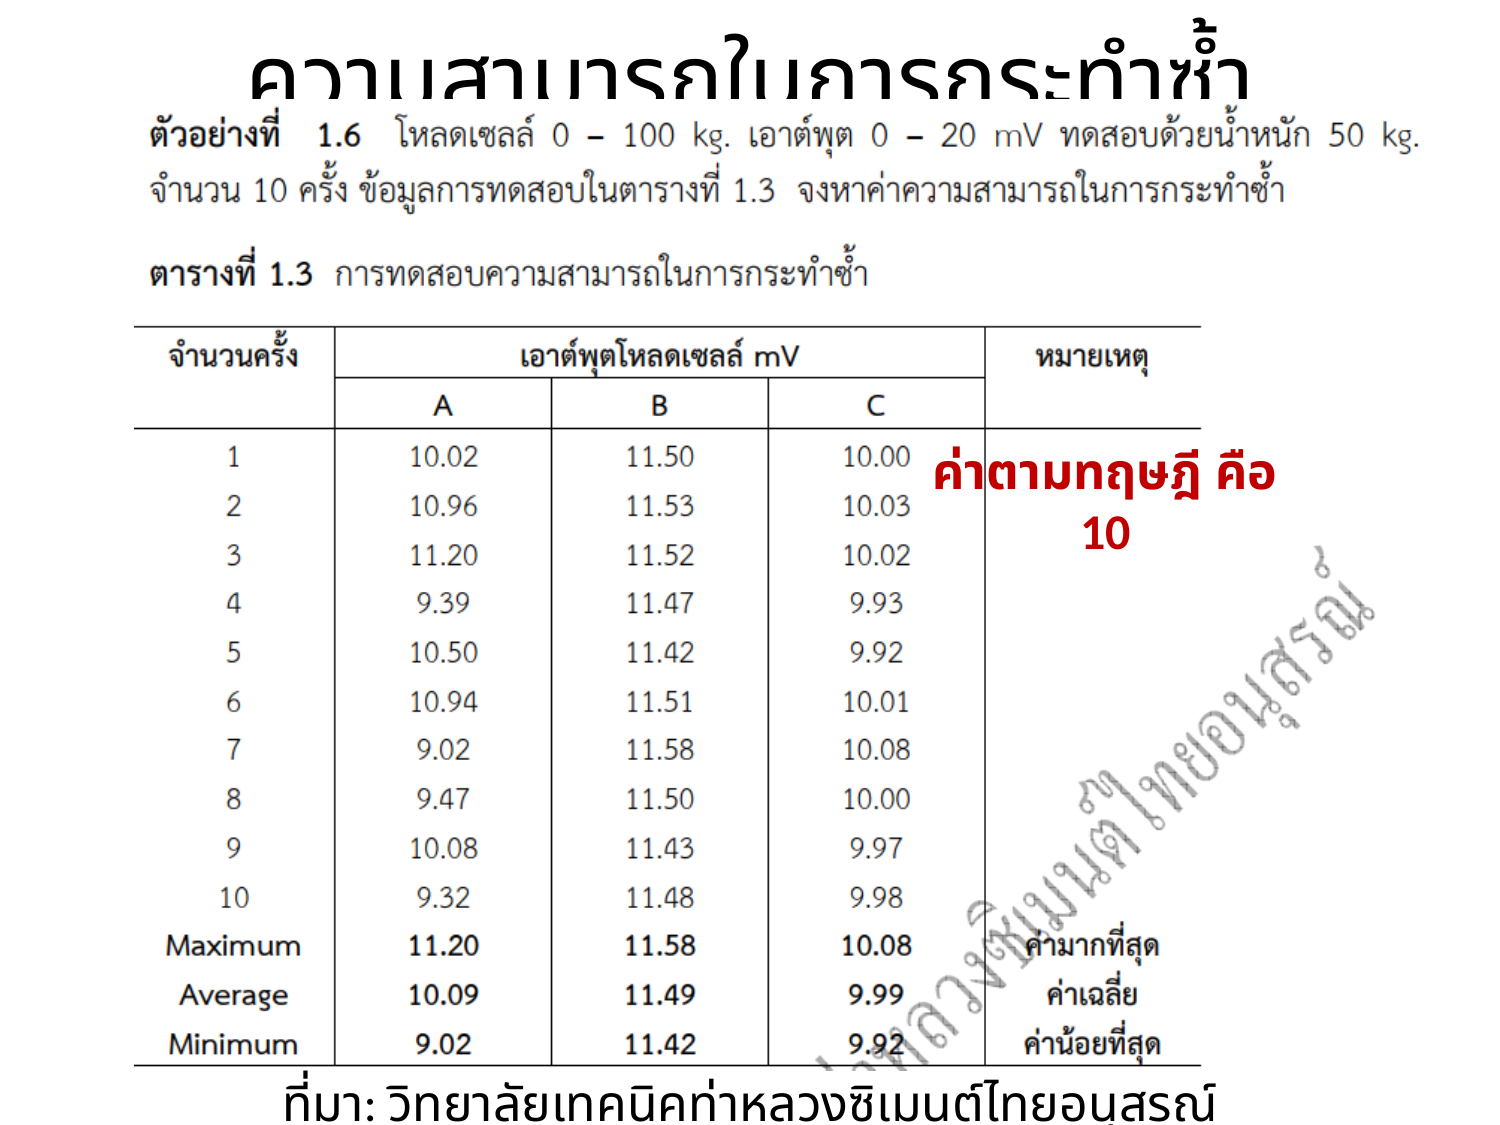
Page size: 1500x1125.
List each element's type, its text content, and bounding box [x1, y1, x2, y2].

title ความสามารถในการกระทำซ้ำ [75, 45, 1425, 102]
picture [133, 99, 1424, 1071]
text_box ที่มา: วิทยาลัยเทคนิคท่าหลวงซิเมนต์ไทยอนุสรณ์ [247, 1079, 1252, 1125]
